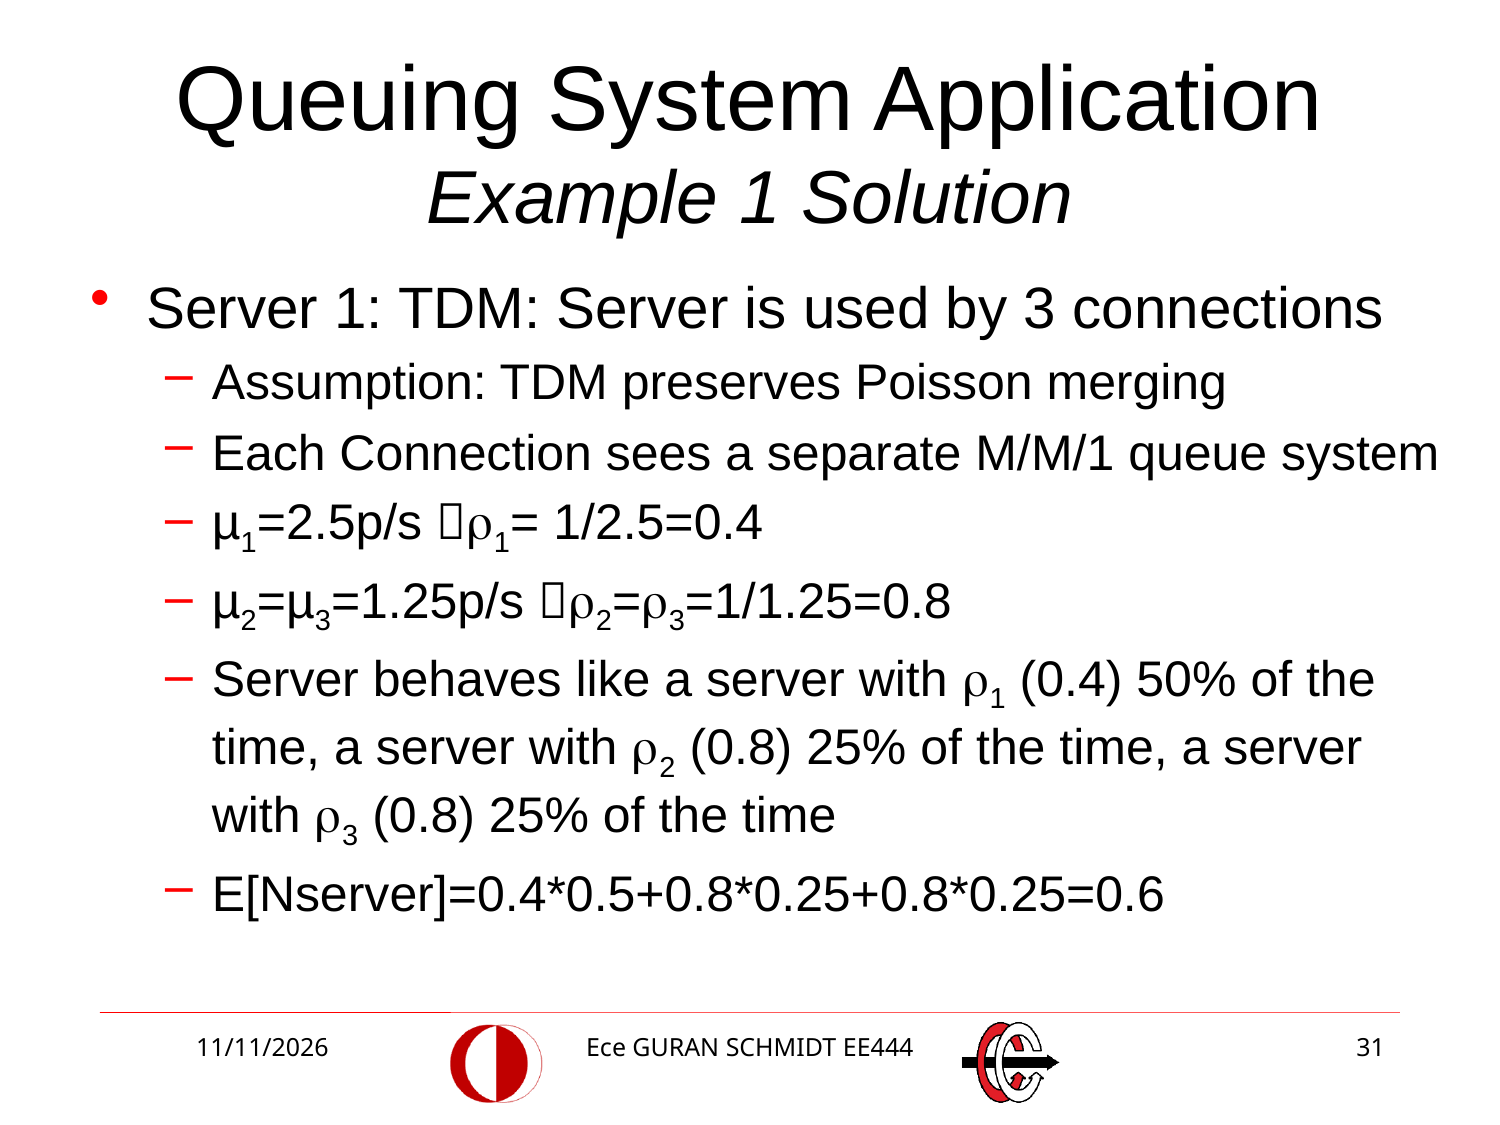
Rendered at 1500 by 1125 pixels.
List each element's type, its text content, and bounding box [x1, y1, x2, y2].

picture [448, 1023, 543, 1103]
title Queuing System Application Example 1 Solution [75, 45, 1425, 233]
list Server 1: TDM: Server is used by 3 connections Assumption: TDM preserves Poisson merging Each Connection sees a separate M/M/1 queue system µ1=2.5p/s 1= 1/2.5=0.4 µ2=µ3=1.25p/s 2=3=1/1.25=0.8 Server behaves like a server with 1 (0.4) 50% of the time, a server with 2 (0.8) 25% of the time, a server with 3 (0.8) 25% of the time E[Nserver]=0.4*0.5+0.8*0.25+0.8*0.25=0.6 [75, 262, 1471, 1005]
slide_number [99, 1024, 425, 1103]
slide_number 31 [1074, 1024, 1400, 1103]
footer Ece GURAN SCHMIDT EE444 [512, 1024, 988, 1103]
picture [954, 1019, 1064, 1106]
